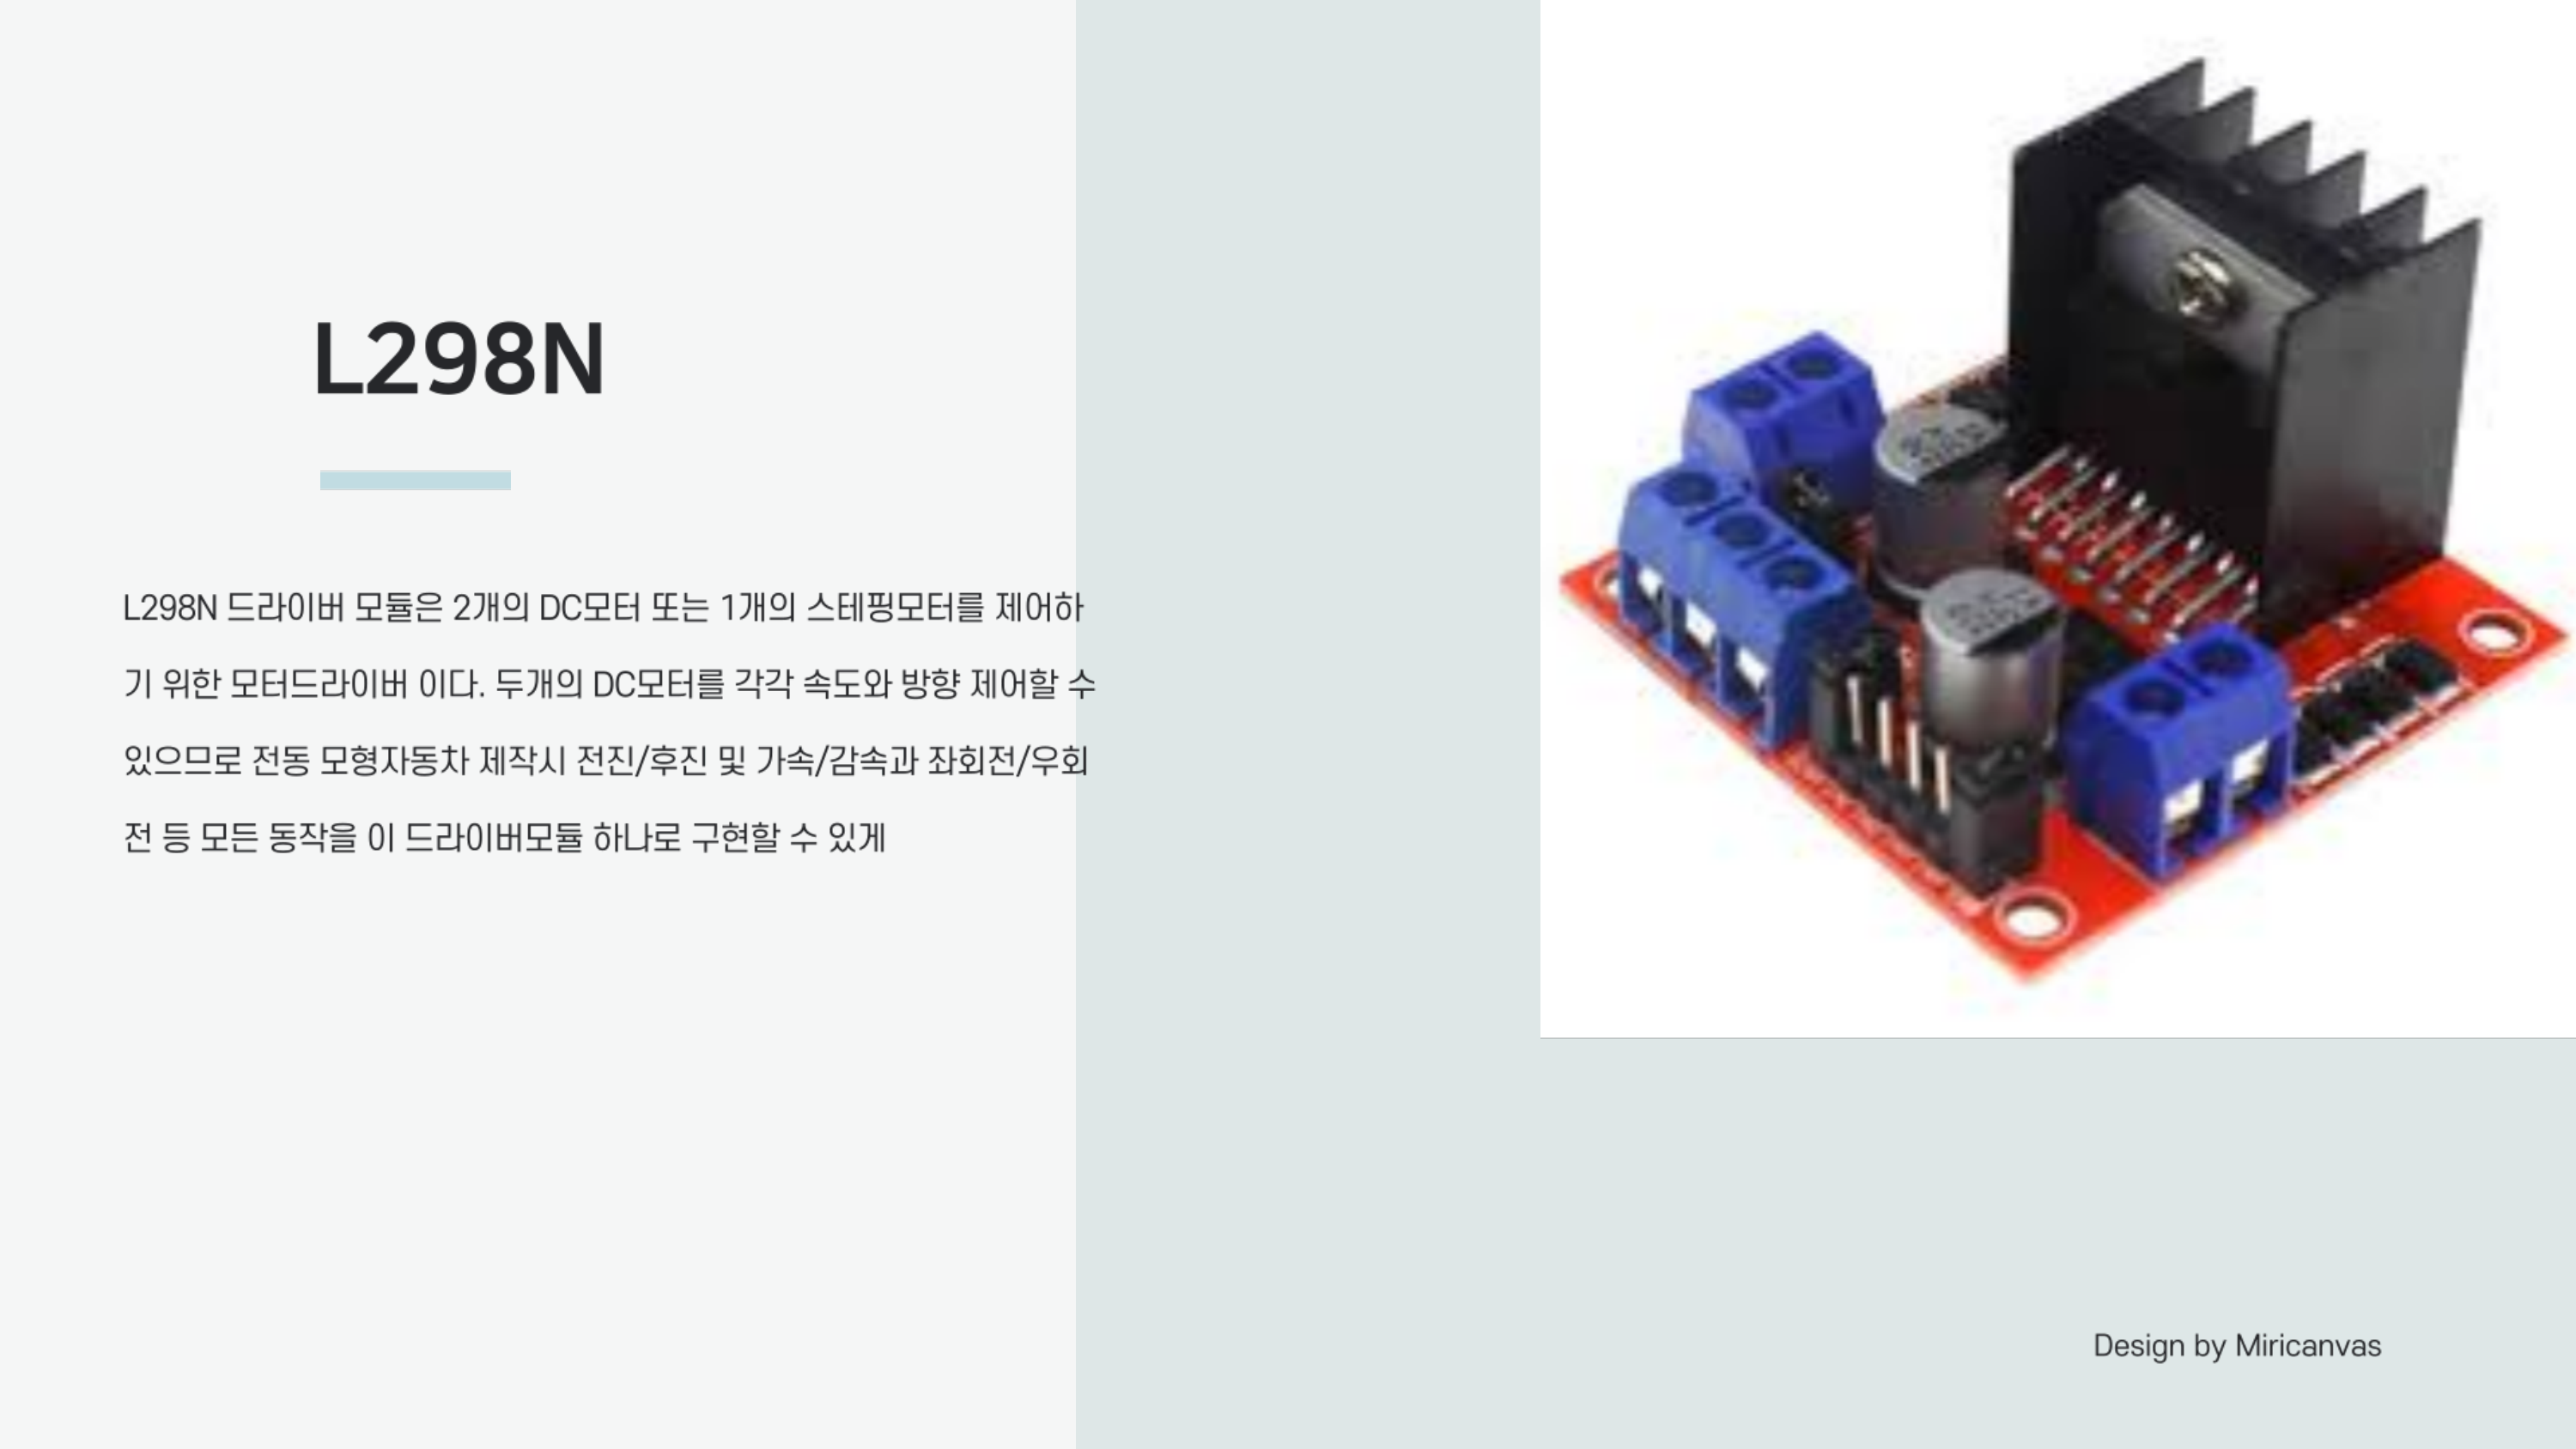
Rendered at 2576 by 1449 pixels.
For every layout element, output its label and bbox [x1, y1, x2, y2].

picture [2019, 1323, 2399, 1378]
picture [117, 580, 1115, 868]
text_box [1076, 0, 2576, 1449]
text_box [1540, 0, 2576, 1040]
text_box [320, 445, 512, 516]
picture [295, 282, 659, 441]
